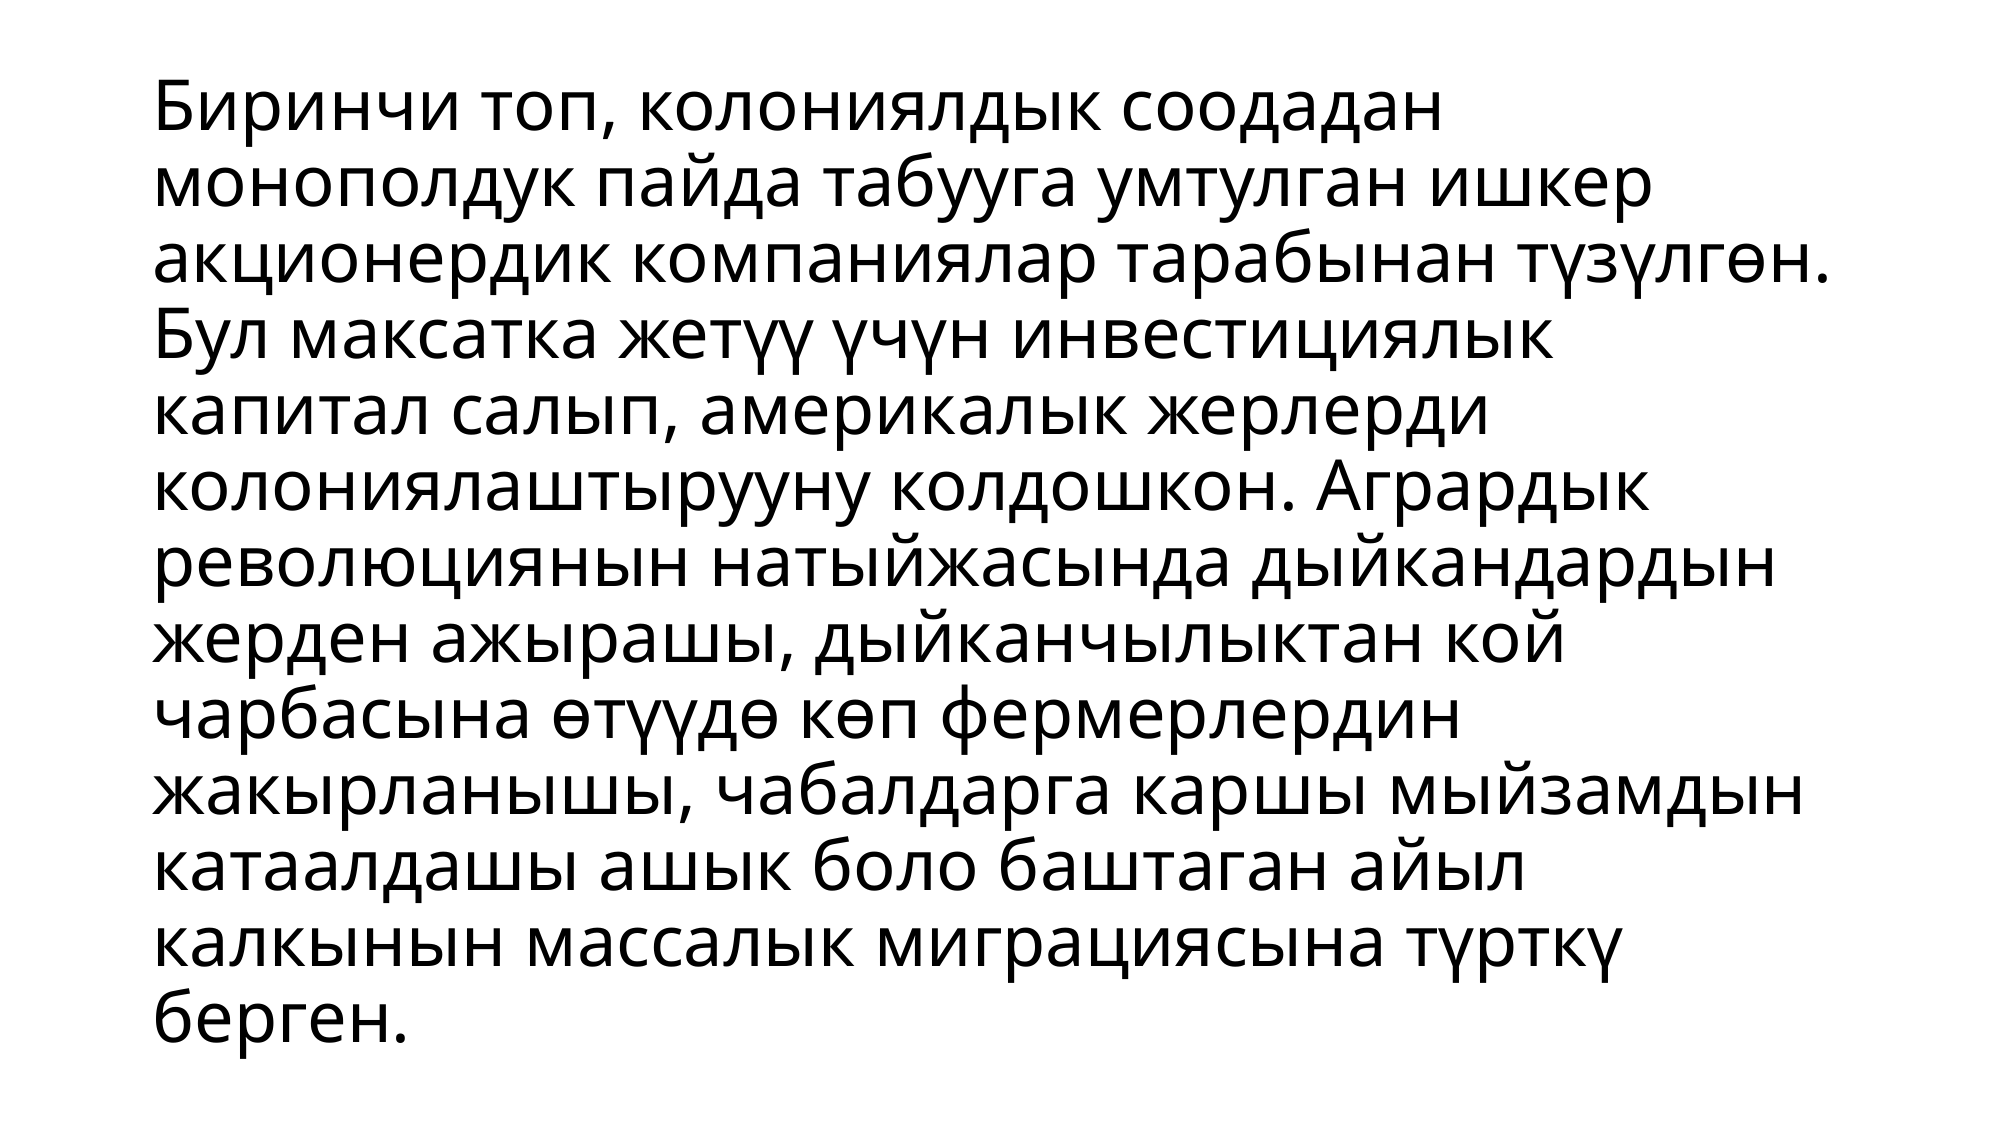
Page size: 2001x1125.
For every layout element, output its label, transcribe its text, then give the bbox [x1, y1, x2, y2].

title Биринчи топ, колониялдык соодадан монополдук пайда табууга умтулган ишкер акционердик компаниялар тарабынан түзүлгөн. Бул максатка жетүү үчүн инвестициялык капитал салып, америкалык жерлерди колониялаштырууну колдошкон. Агрардык революциянын натыйжасында дыйкандардын жерден ажырашы, дыйканчылыктан кой чарбасына өтүүдө көп фермерлердин жакырланышы, чабалдарга каршы мыйзамдын катаалдашы ашык боло баштаган айыл калкынын массалык миграциясына түрткү берген. [137, 59, 1863, 1068]
